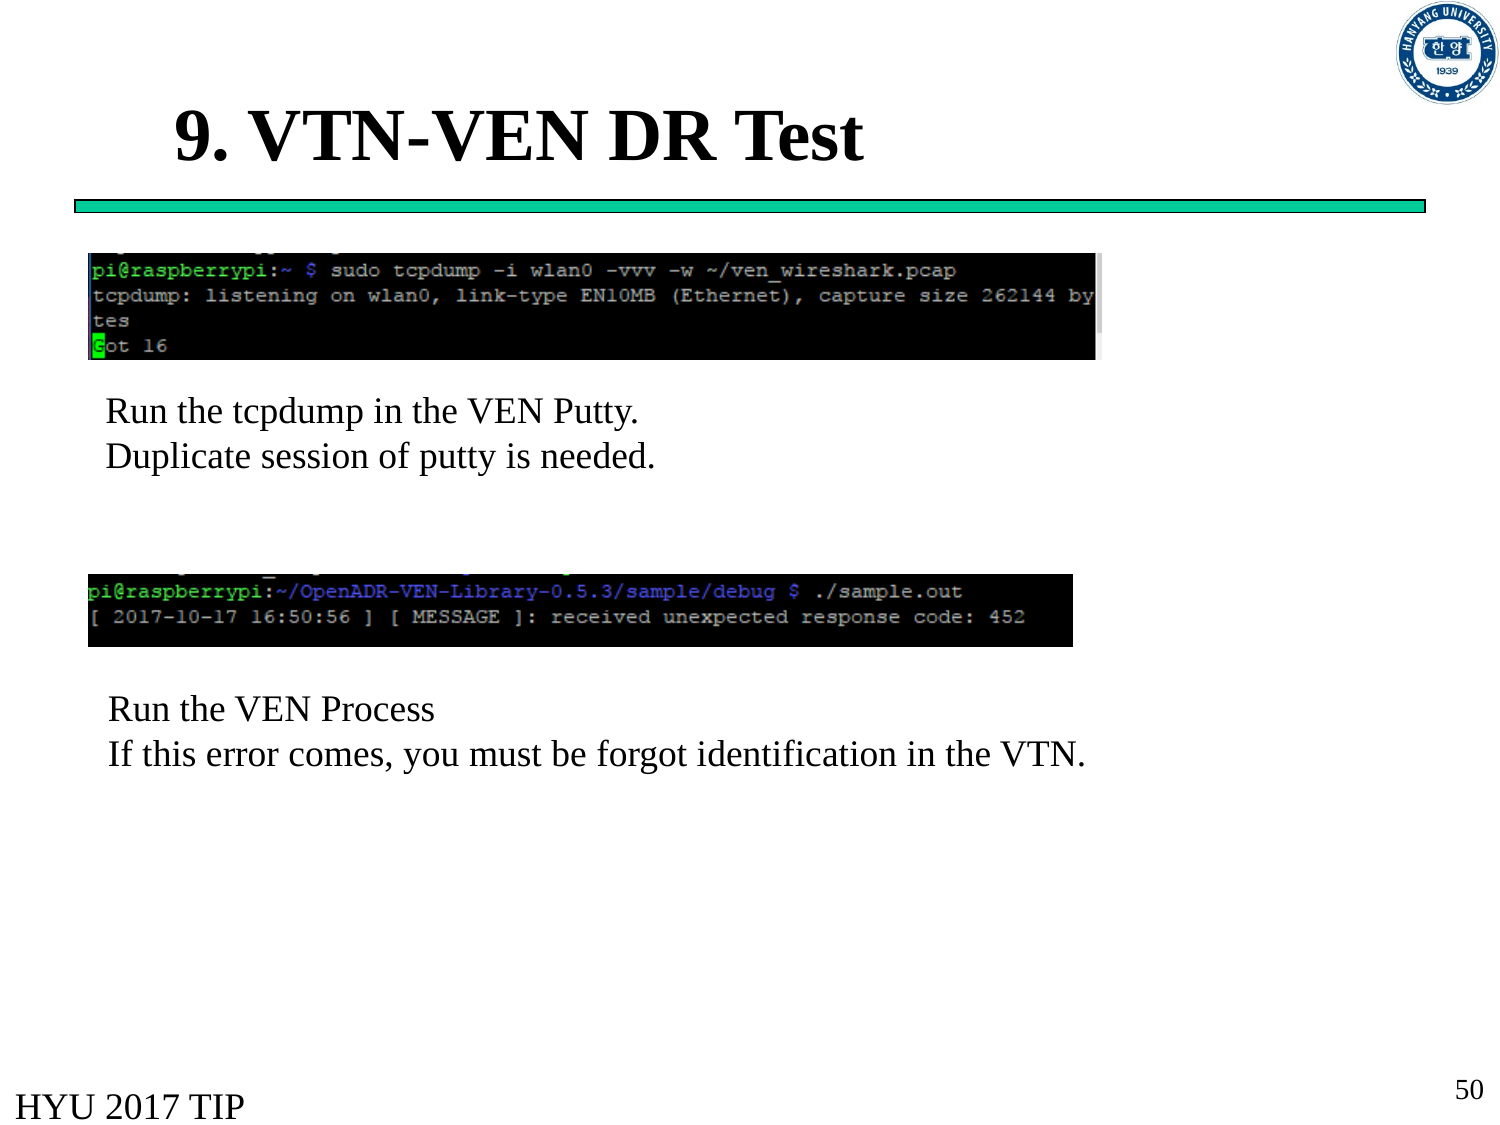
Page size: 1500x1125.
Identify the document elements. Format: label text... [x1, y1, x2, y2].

picture [1394, 0, 1500, 106]
picture [88, 253, 1102, 361]
text_box Run the tcpdump in the VEN Putty. Duplicate session of putty is needed. [90, 378, 672, 529]
picture [88, 574, 1074, 647]
text_box Run the VEN Process If this error comes, you must be forgot identification in the VTN. [93, 676, 1103, 782]
slide_number 50 [1186, 1062, 1500, 1125]
footer HYU 2017 TIP [0, 1074, 475, 1125]
text_box 9. VTN-VEN DR Test [159, 78, 1353, 183]
